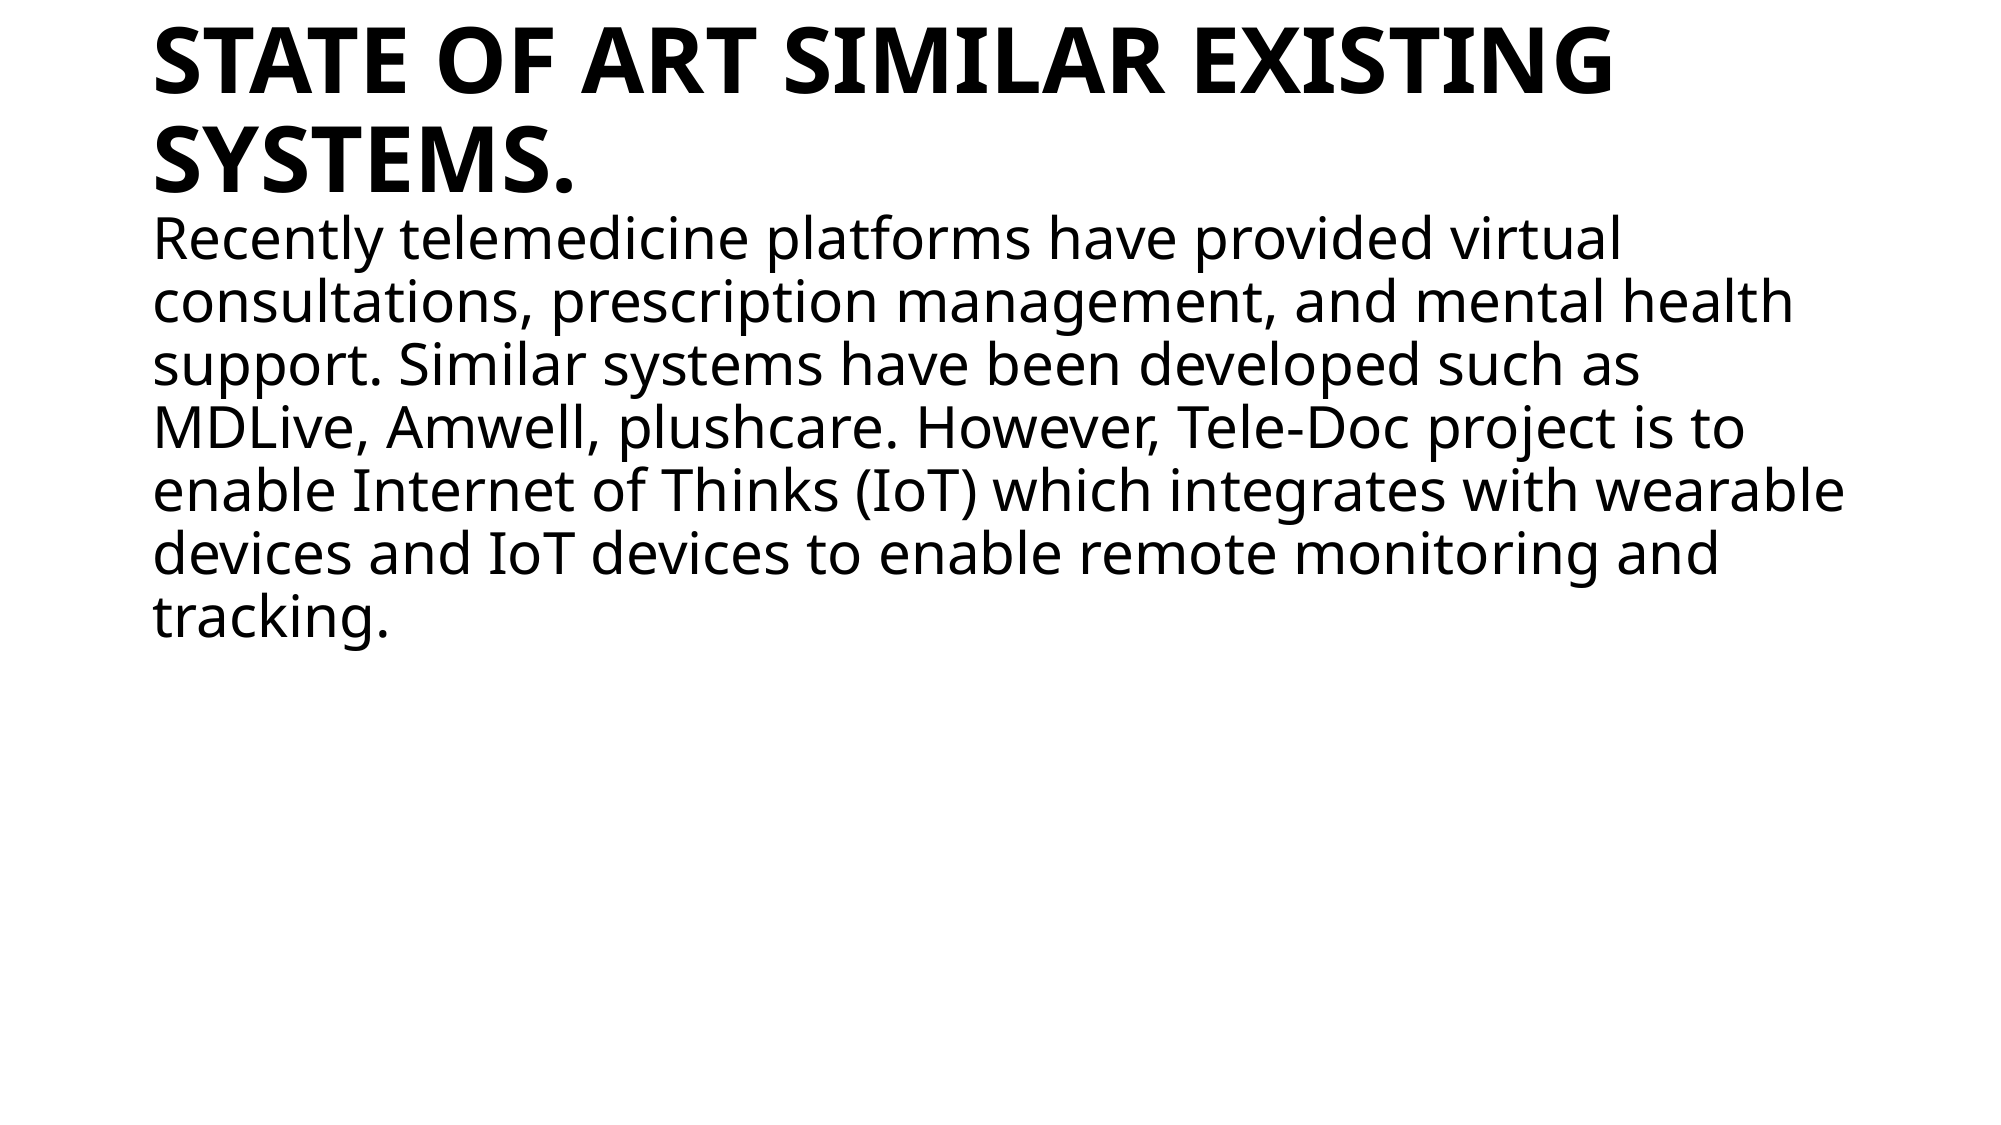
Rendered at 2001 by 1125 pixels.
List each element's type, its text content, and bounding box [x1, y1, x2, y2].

title STATE OF ART SIMILAR EXISTING SYSTEMS. [137, 59, 1863, 201]
list Recently telemedicine platforms have provided virtual consultations, prescription management, and mental health support. Similar systems have been developed such as MDLive, Amwell, plushcare. However, Tele-Doc project is to enable Internet of Thinks (IoT) which integrates with wearable devices and IoT devices to enable remote monitoring and tracking. [137, 201, 1863, 1014]
